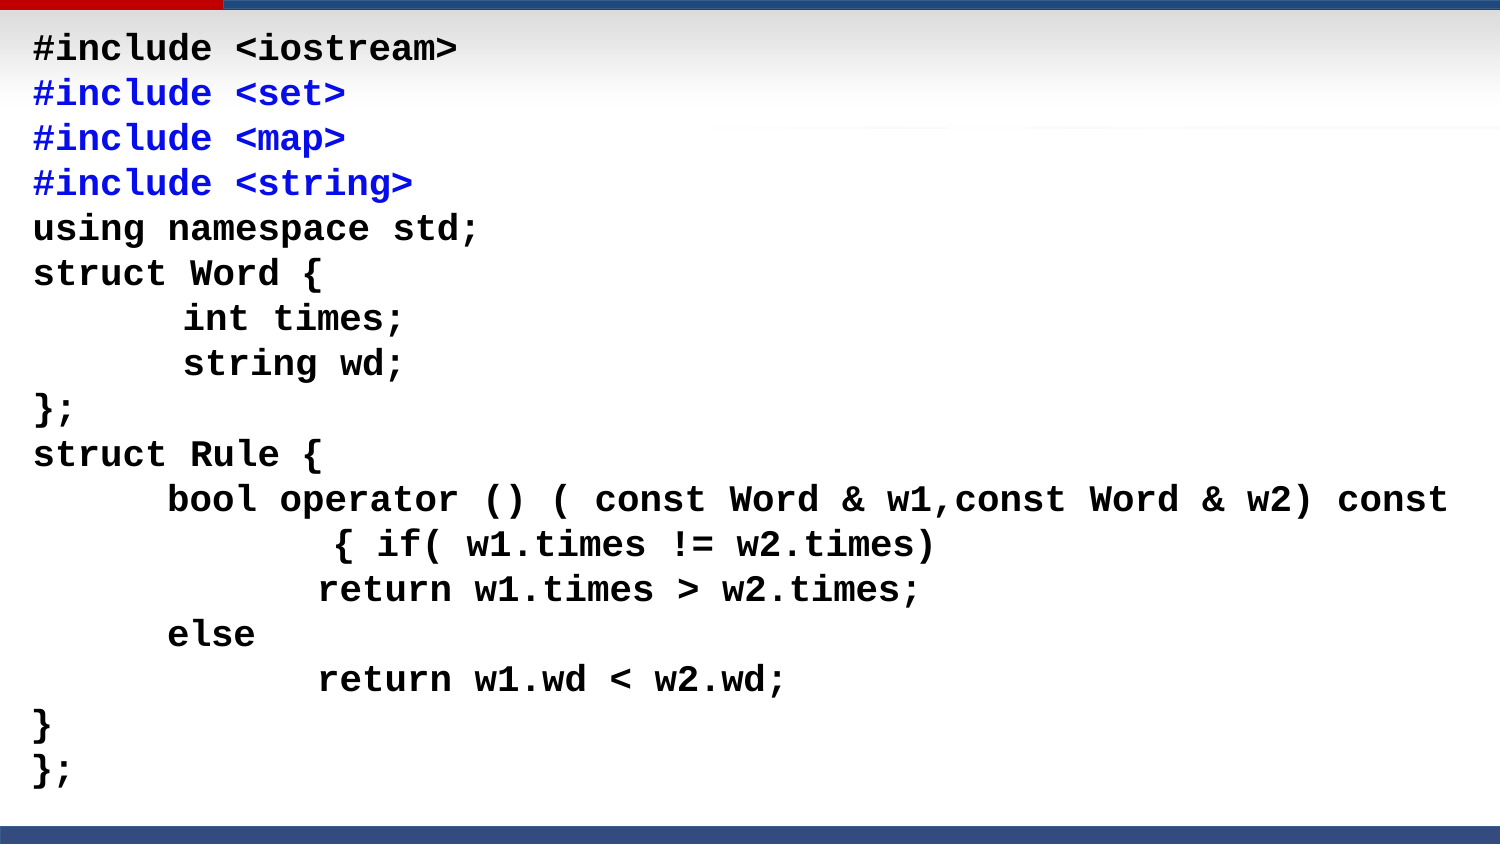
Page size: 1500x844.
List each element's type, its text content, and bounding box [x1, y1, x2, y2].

picture [0, 10, 1500, 129]
text_box #include <iostream> #include <set> #include <map> #include <string> using namespace std; struct Word { int times; string wd; }; struct Rule { bool operator () ( const Word & w1,const Word & w2) const { if( w1.times != w2.times) return w1.times > w2.times; else return w1.wd < w2.wd; } }; [30, 21, 1491, 789]
